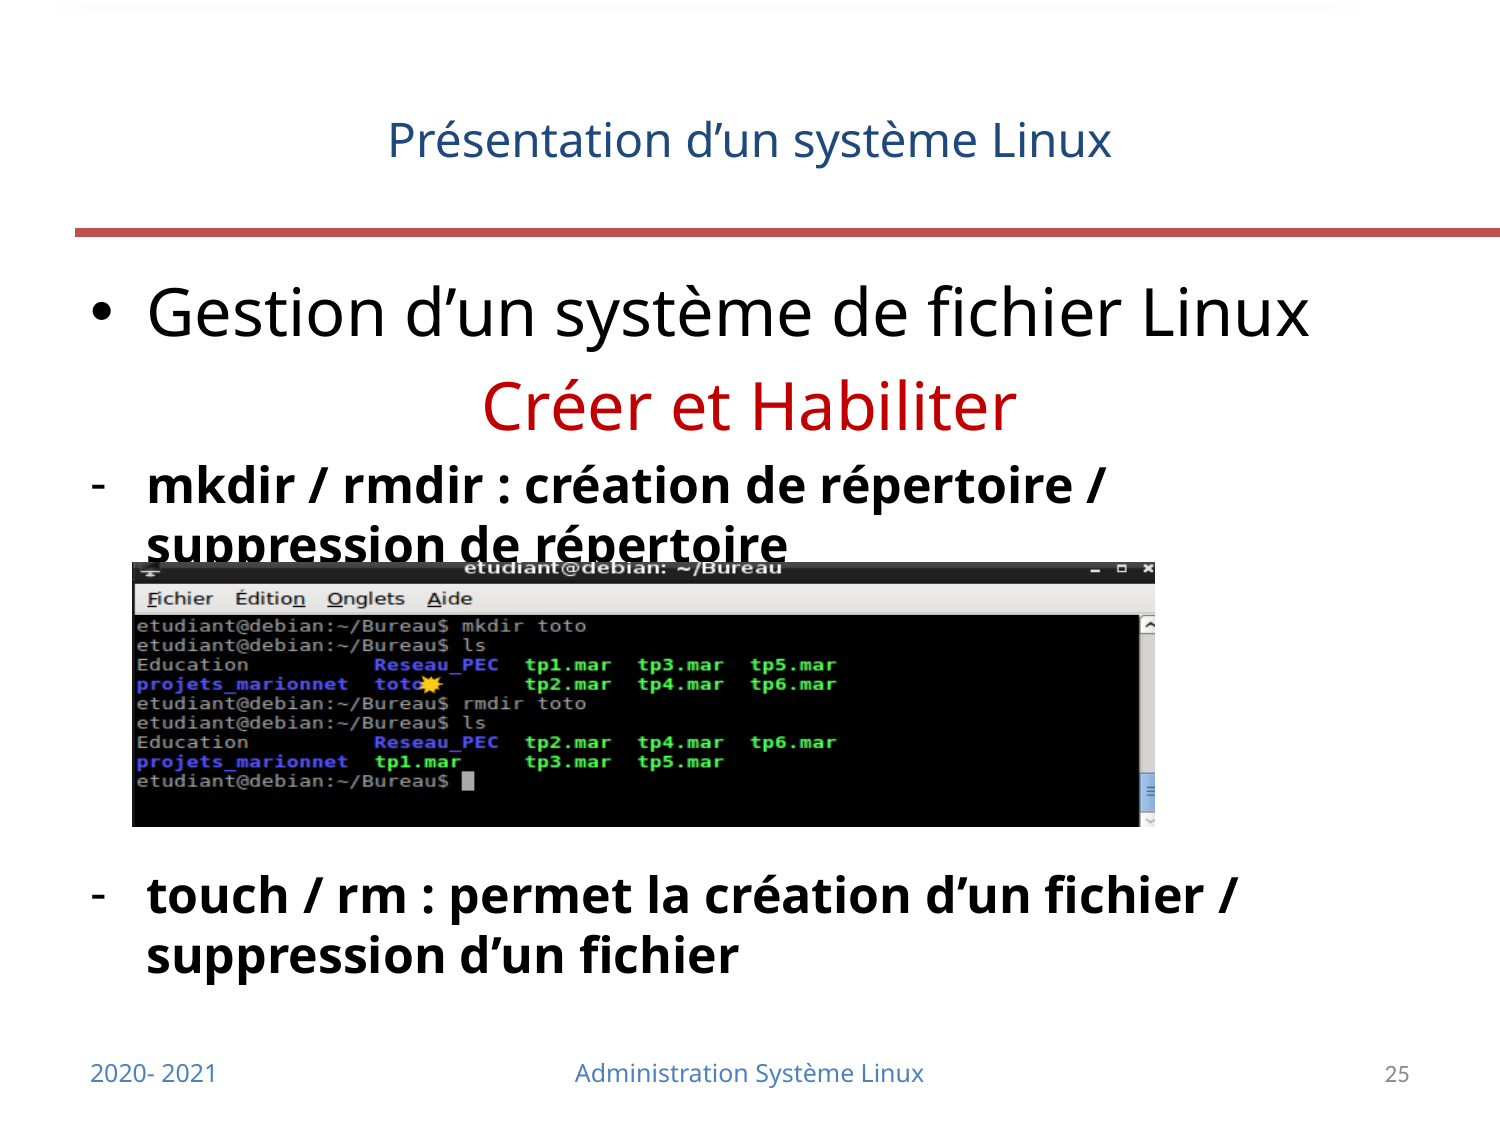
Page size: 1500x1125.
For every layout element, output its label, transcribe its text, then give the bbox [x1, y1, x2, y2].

title Présentation d’un système Linux [75, 45, 1425, 233]
slide_number 25 [1074, 1042, 1425, 1103]
footer Administration Système Linux [512, 1042, 988, 1103]
list Gestion d’un système de fichier Linux Créer et Habiliter mkdir / rmdir : création de répertoire / suppression de répertoire touch / rm : permet la création d’un fichier / suppression d’un fichier [75, 262, 1425, 1005]
slide_number 2020- 2021 [75, 1042, 425, 1103]
picture [132, 562, 1155, 827]
